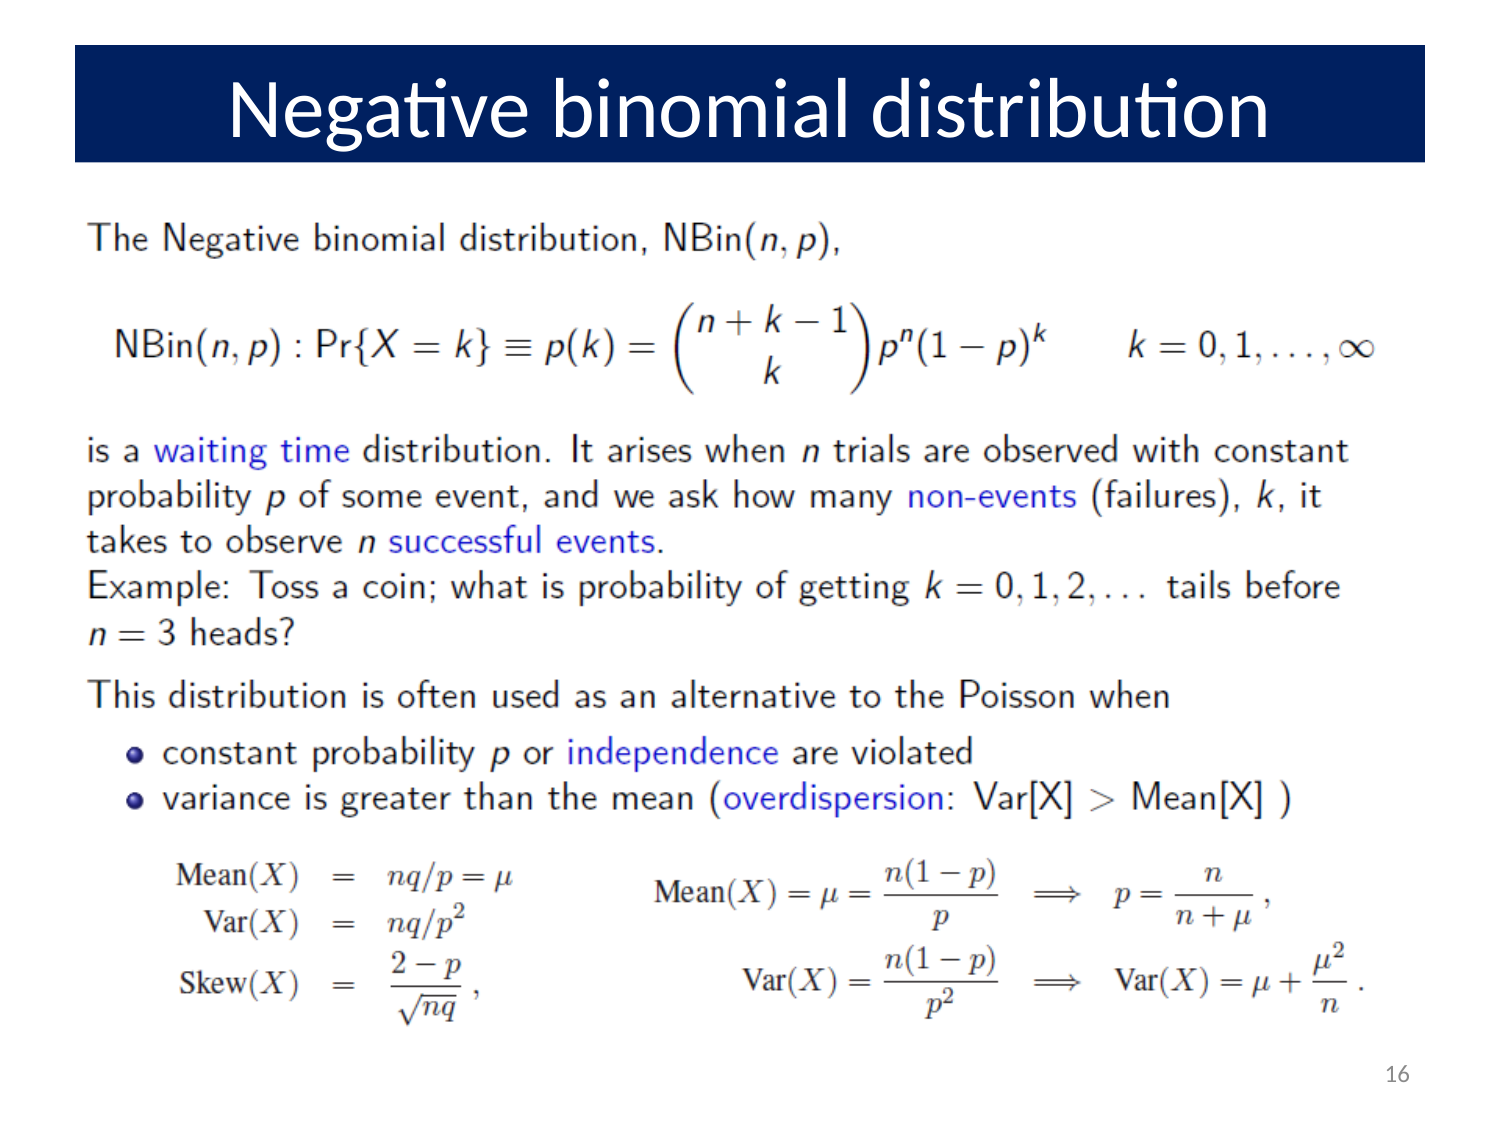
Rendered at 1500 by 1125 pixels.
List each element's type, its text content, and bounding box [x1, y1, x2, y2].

picture [149, 843, 549, 1036]
picture [637, 841, 1391, 1038]
slide_number 16 [1074, 1042, 1425, 1103]
title Negative binomial distribution [75, 45, 1425, 163]
picture [74, 212, 1413, 838]
